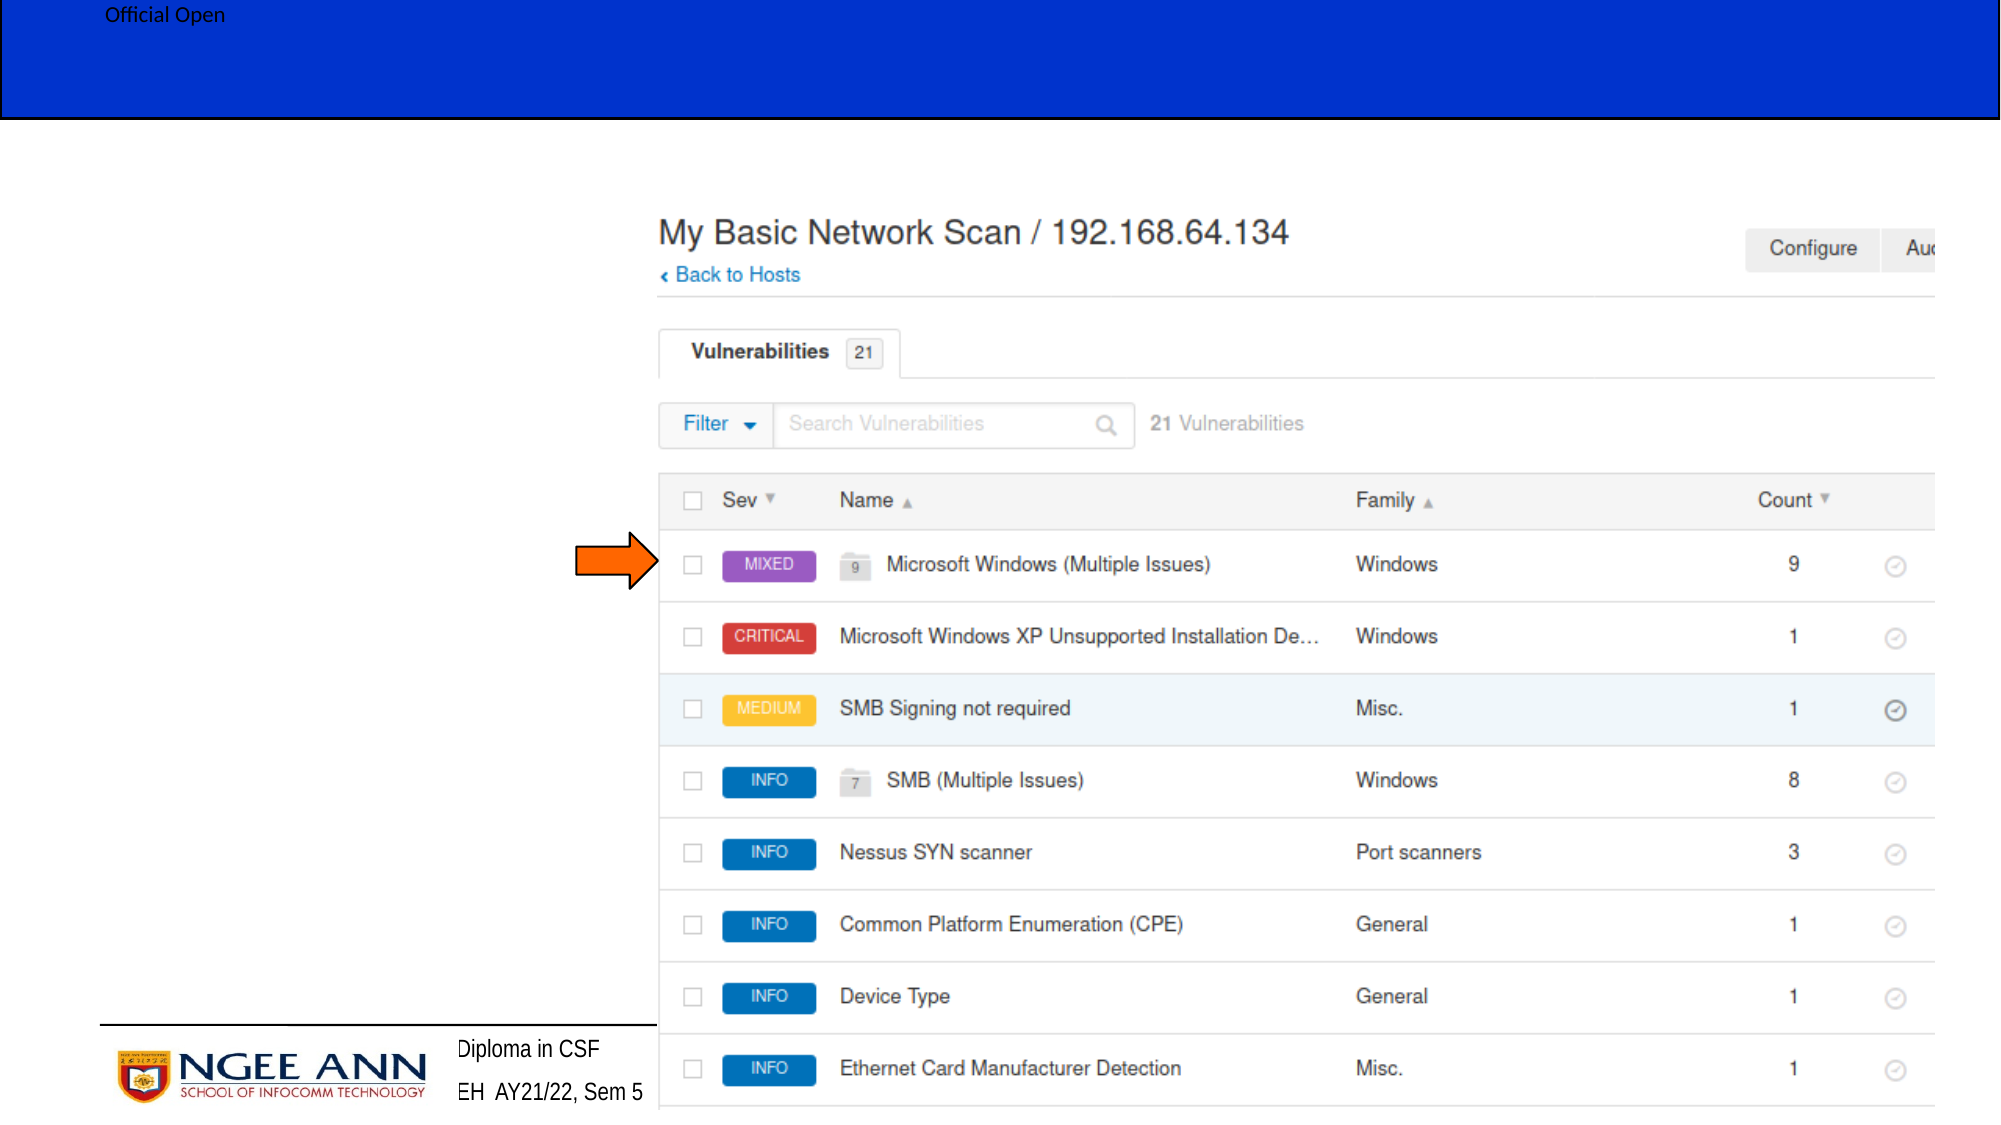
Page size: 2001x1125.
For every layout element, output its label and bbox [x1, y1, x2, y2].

picture [83, 1028, 459, 1125]
picture [657, 210, 1935, 1110]
text_box [576, 532, 652, 589]
